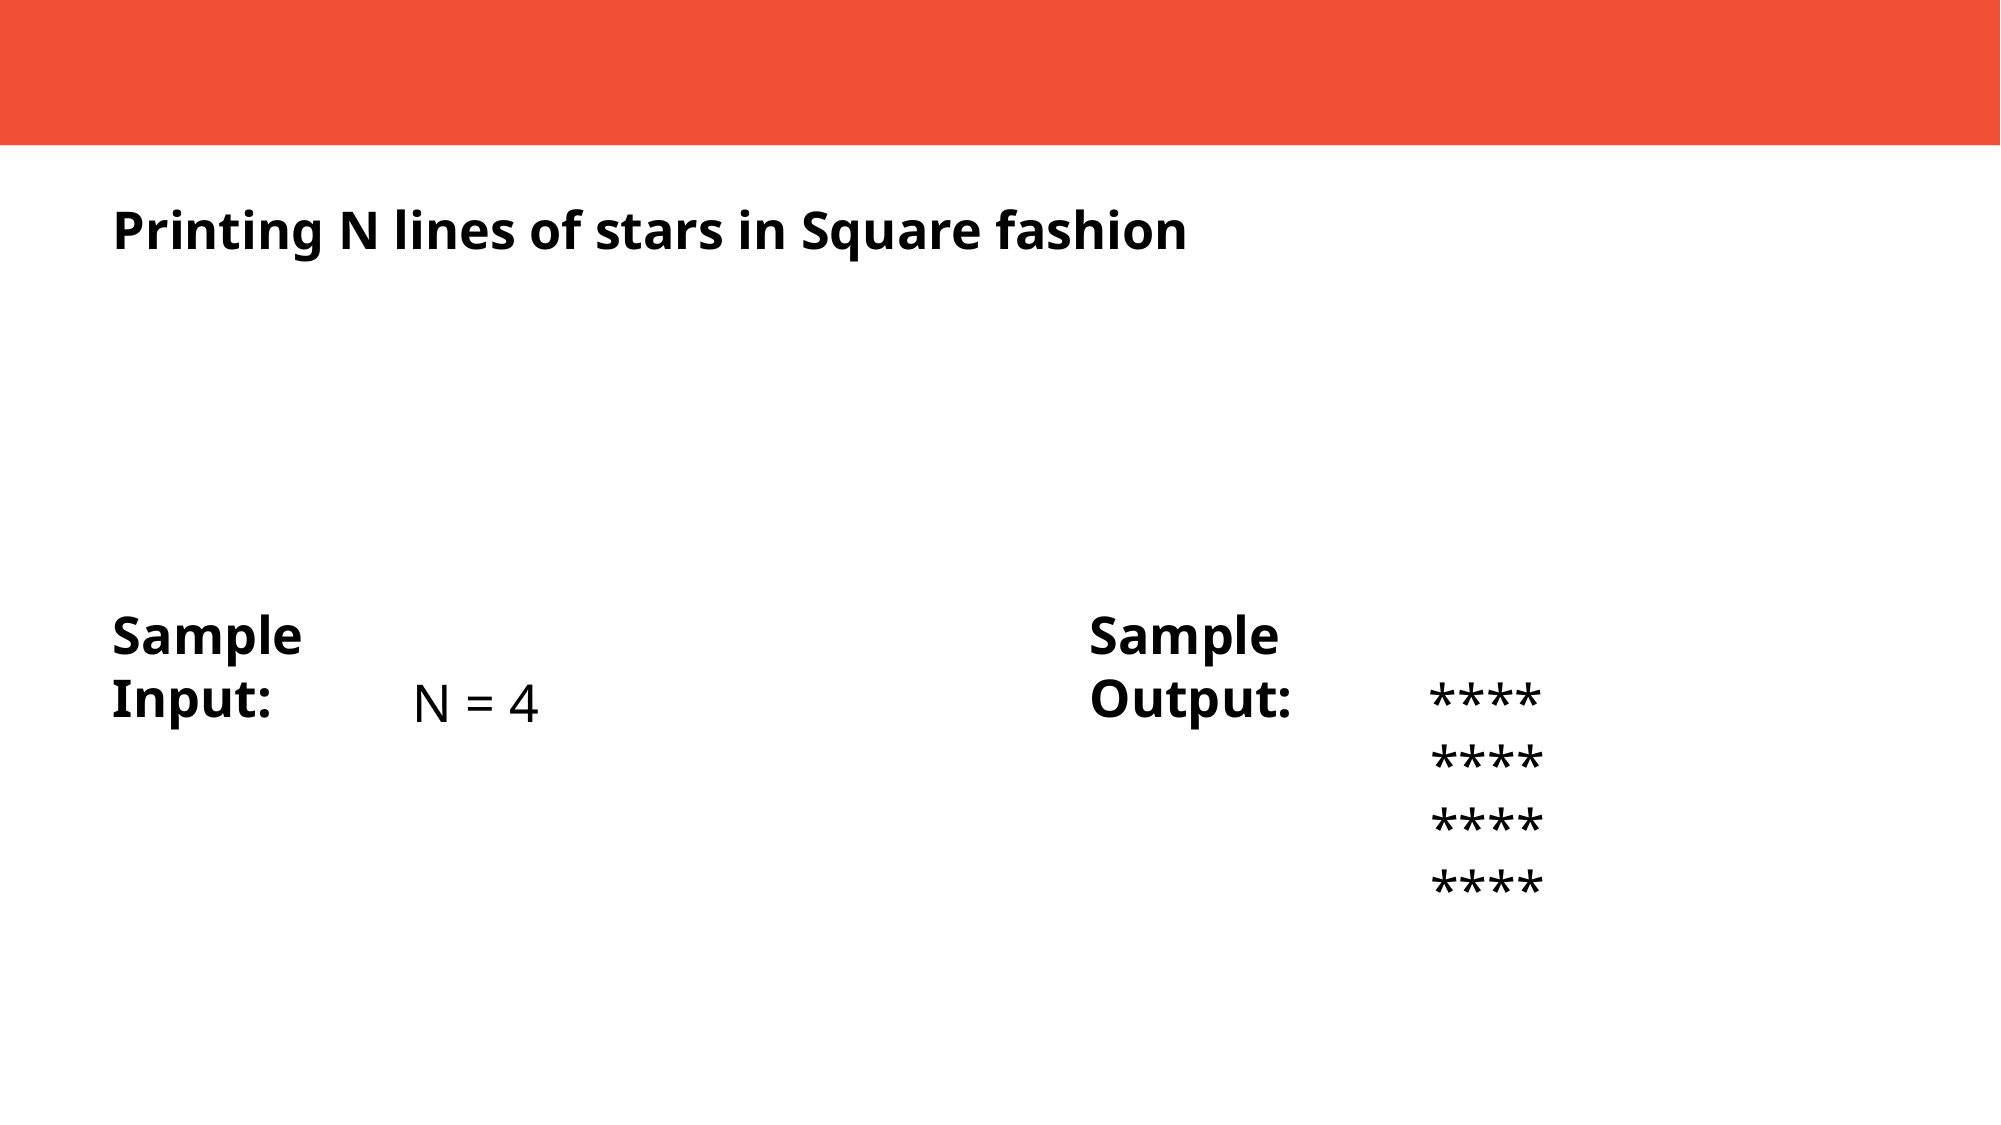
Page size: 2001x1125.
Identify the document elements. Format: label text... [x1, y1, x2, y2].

text_box N = 4 [98, 662, 925, 740]
text_box Printing N lines of stars in Square fashion [98, 189, 1895, 267]
text_box **** **** **** **** [1074, 662, 2000, 928]
text_box Sample Input: [98, 595, 463, 662]
text_box Sample Output: [1074, 595, 1493, 662]
text_box [0, 0, 2000, 147]
